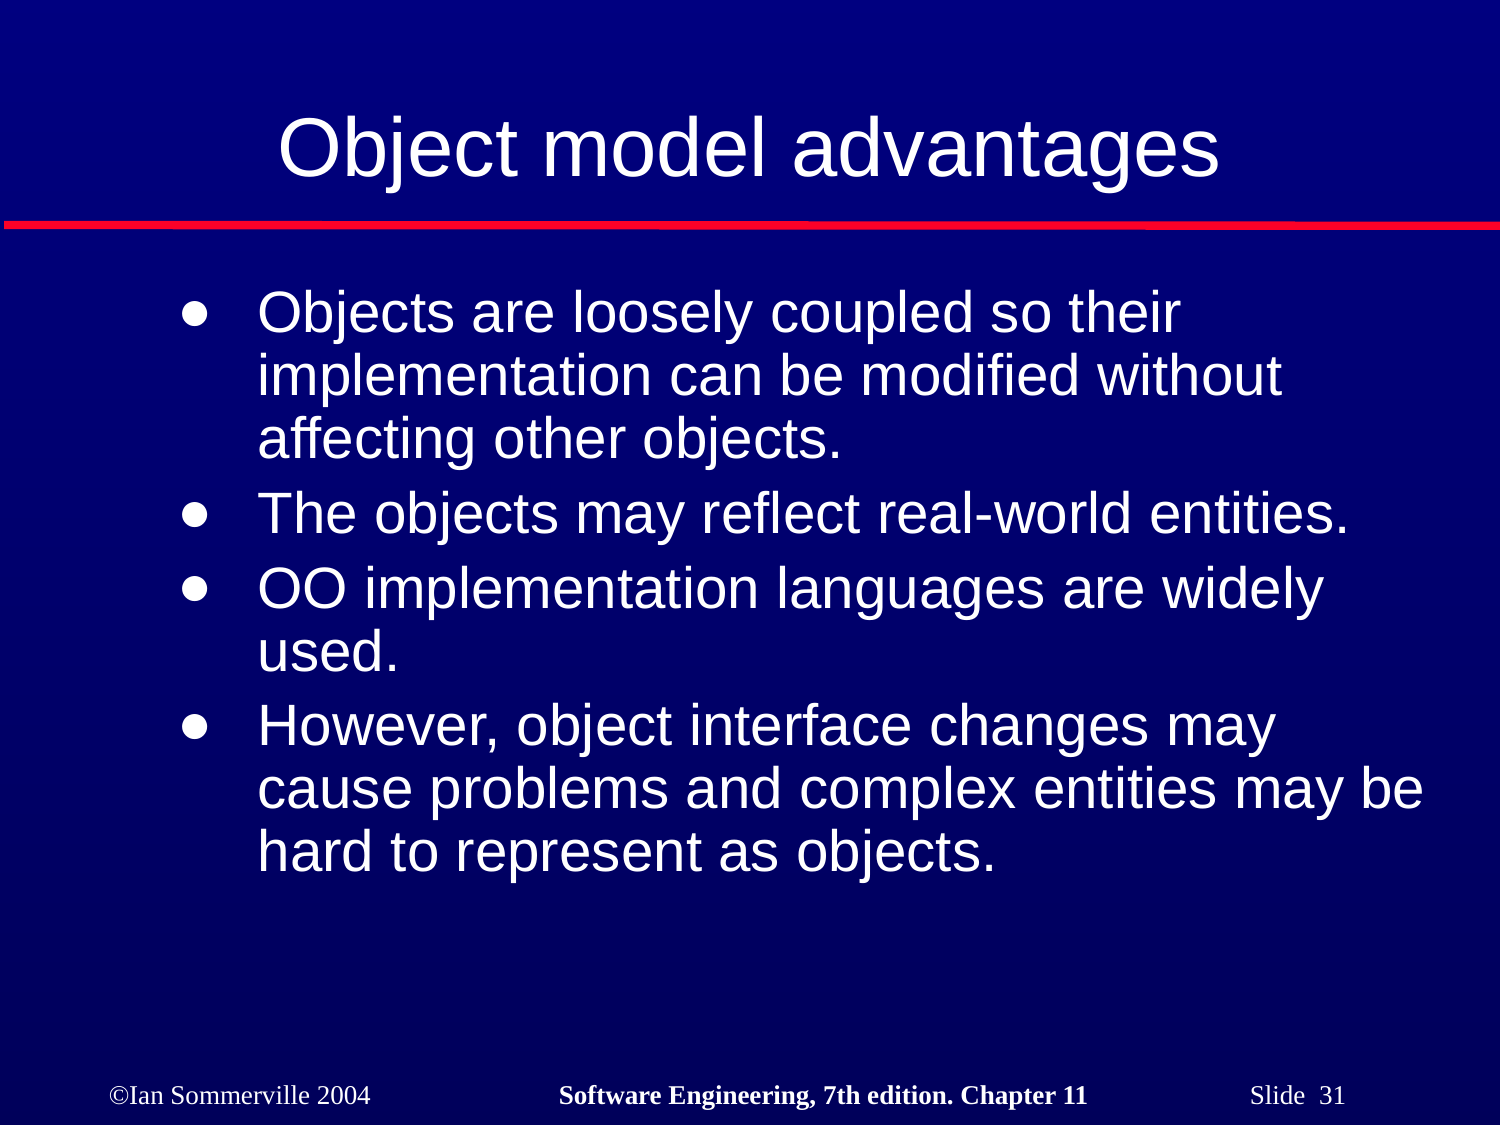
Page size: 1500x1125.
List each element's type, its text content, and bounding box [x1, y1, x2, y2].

list Objects are loosely coupled so their implementation can be modified without affecting other objects. The objects may reflect real-world entities. OO implementation languages are widely used. However, object interface changes may cause problems and complex entities may be hard to represent as objects. [162, 275, 1443, 953]
title Object model advantages [109, 50, 1391, 201]
